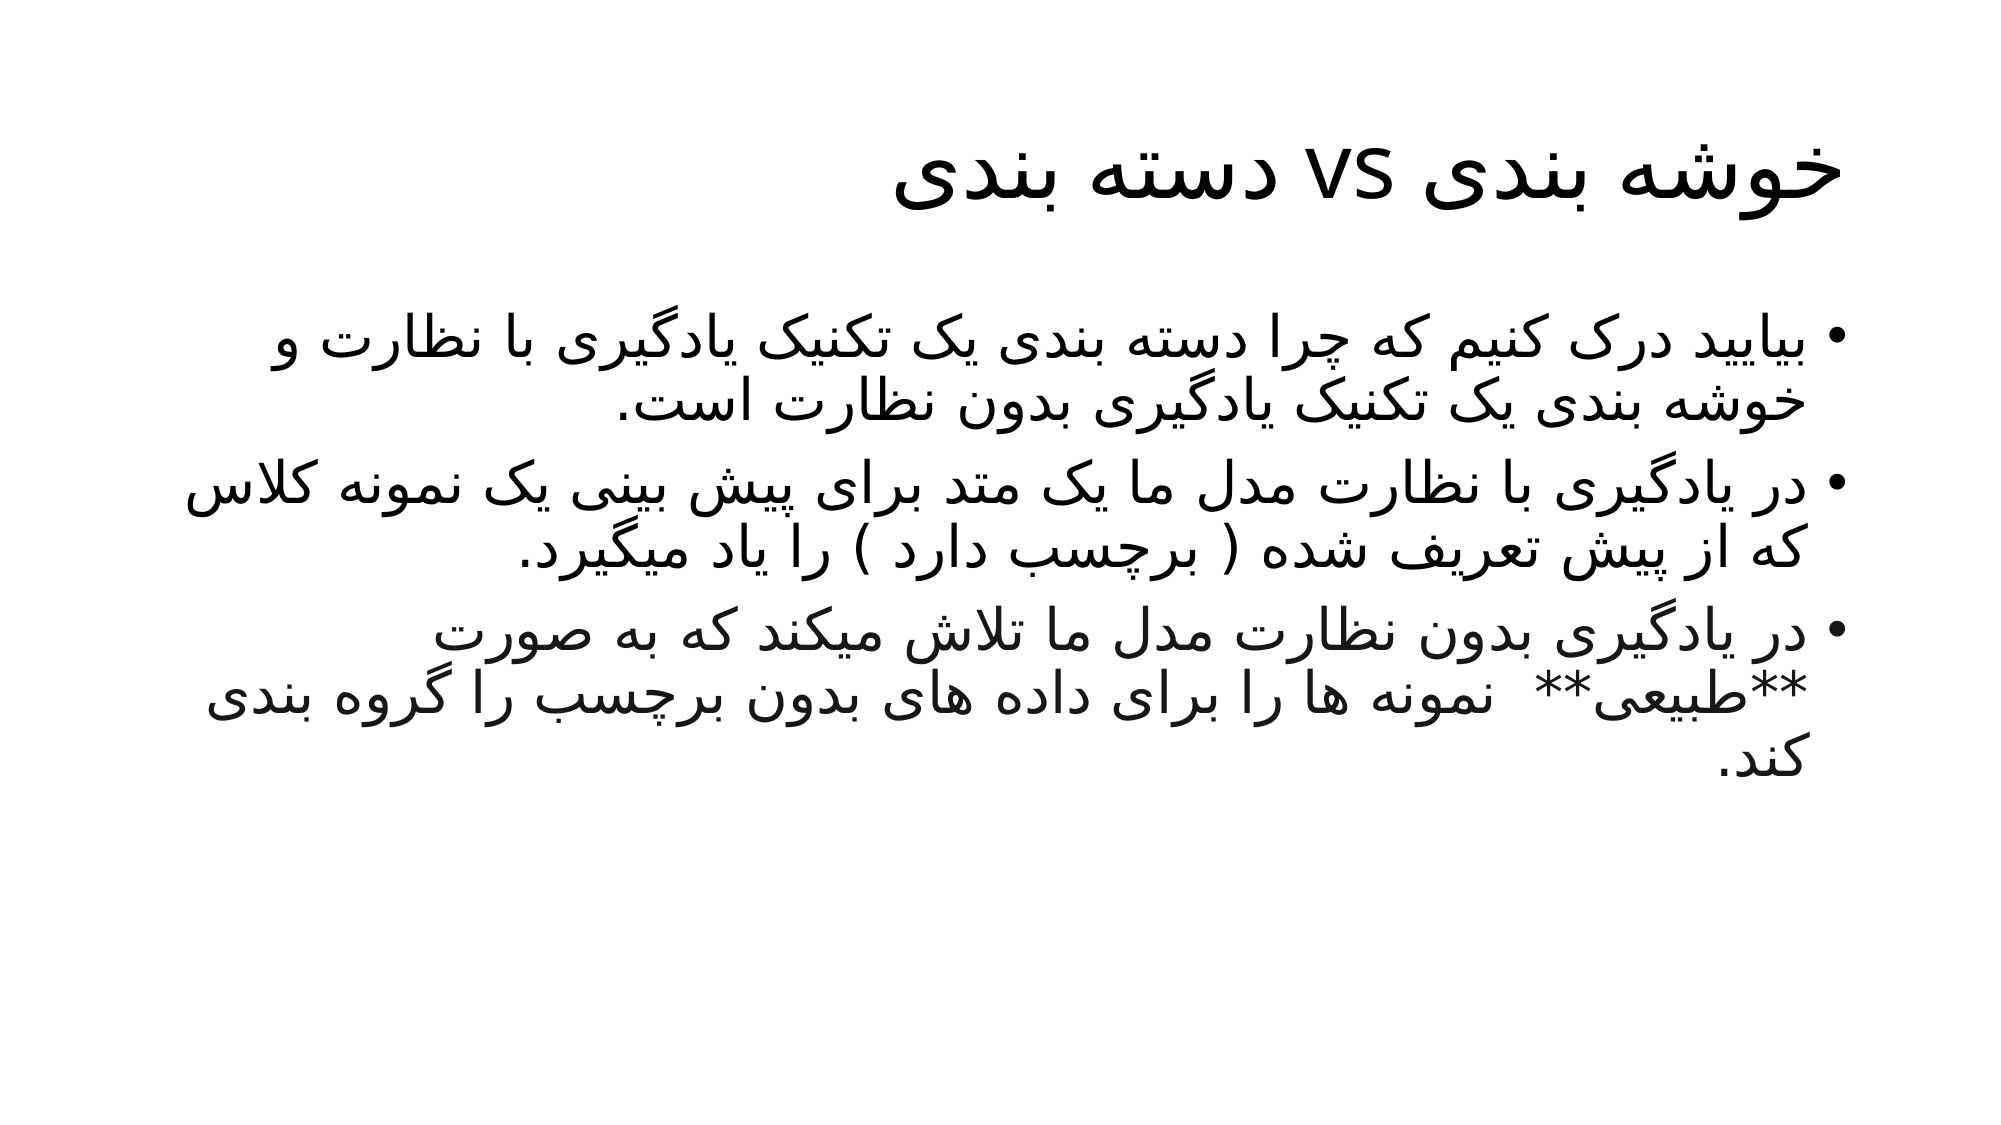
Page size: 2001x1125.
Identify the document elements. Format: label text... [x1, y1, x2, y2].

title خوشه بندی vs دسته بندی [137, 59, 1863, 278]
list بیایید درک کنیم که چرا دسته بندی یک تکنیک یادگیری با نظارت و خوشه بندی یک تکنیک یادگیری بدون نظارت است. در یادگیری با نظارت مدل ما یک متد برای پیش بینی یک نمونه کلاس که از پیش تعریف شده ( برچسب دارد ) را یاد میگیرد. در یادگیری بدون نظارت مدل ما تلاش میکند که به صورت **طبیعی** نمونه ها را برای داده های بدون برچسب را گروه بندی کند. [137, 299, 1863, 1014]
